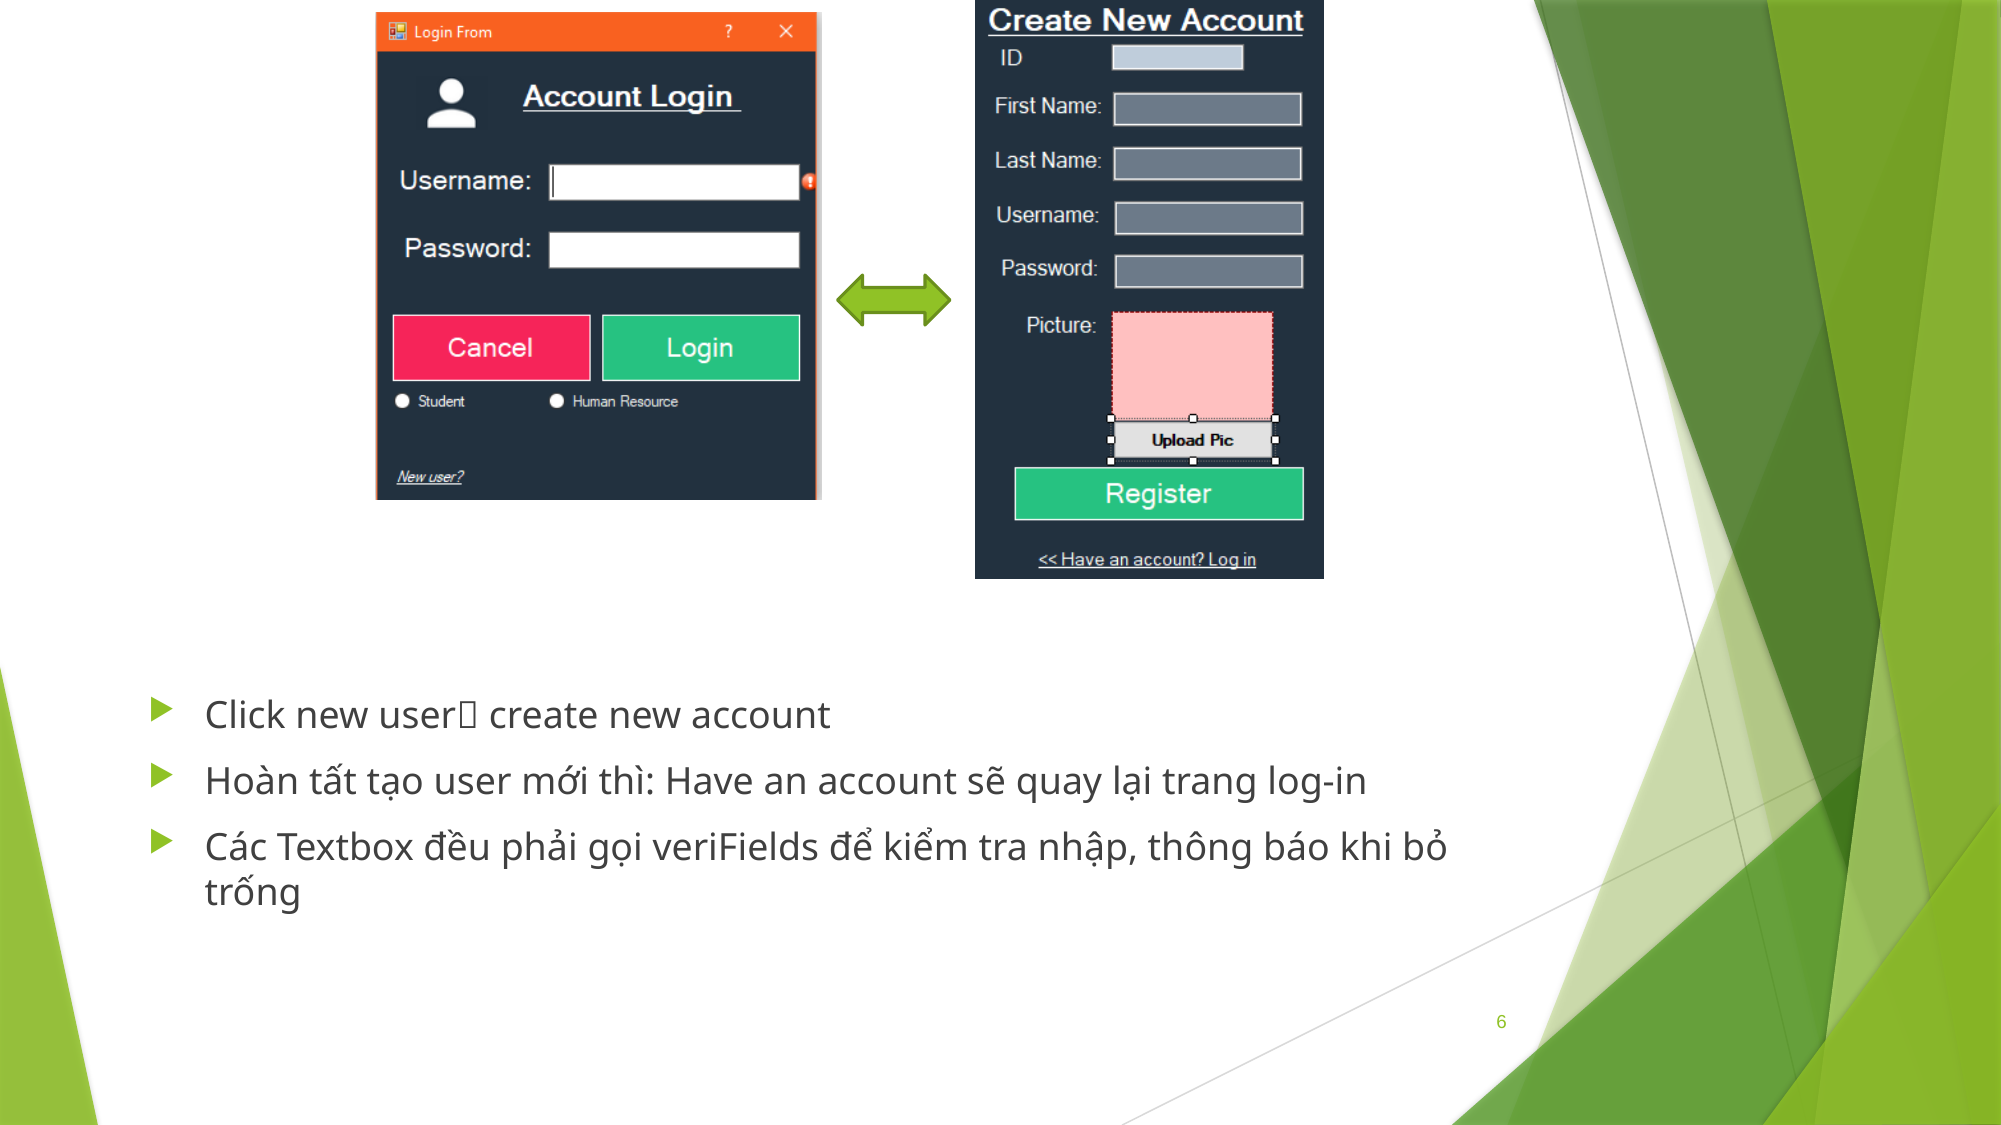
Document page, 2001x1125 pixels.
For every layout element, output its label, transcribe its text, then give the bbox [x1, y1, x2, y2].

picture [374, 11, 823, 501]
text_box [836, 273, 952, 327]
picture [974, 0, 1325, 579]
list Click new user create new account Hoàn tất tạo user mới thì: Have an account sẽ quay lại trang log-in Các Textbox đều phải gọi veriFields để kiểm tra nhập, thông báo khi bỏ trống [133, 354, 1522, 992]
slide_number 6 [1409, 991, 1522, 1051]
